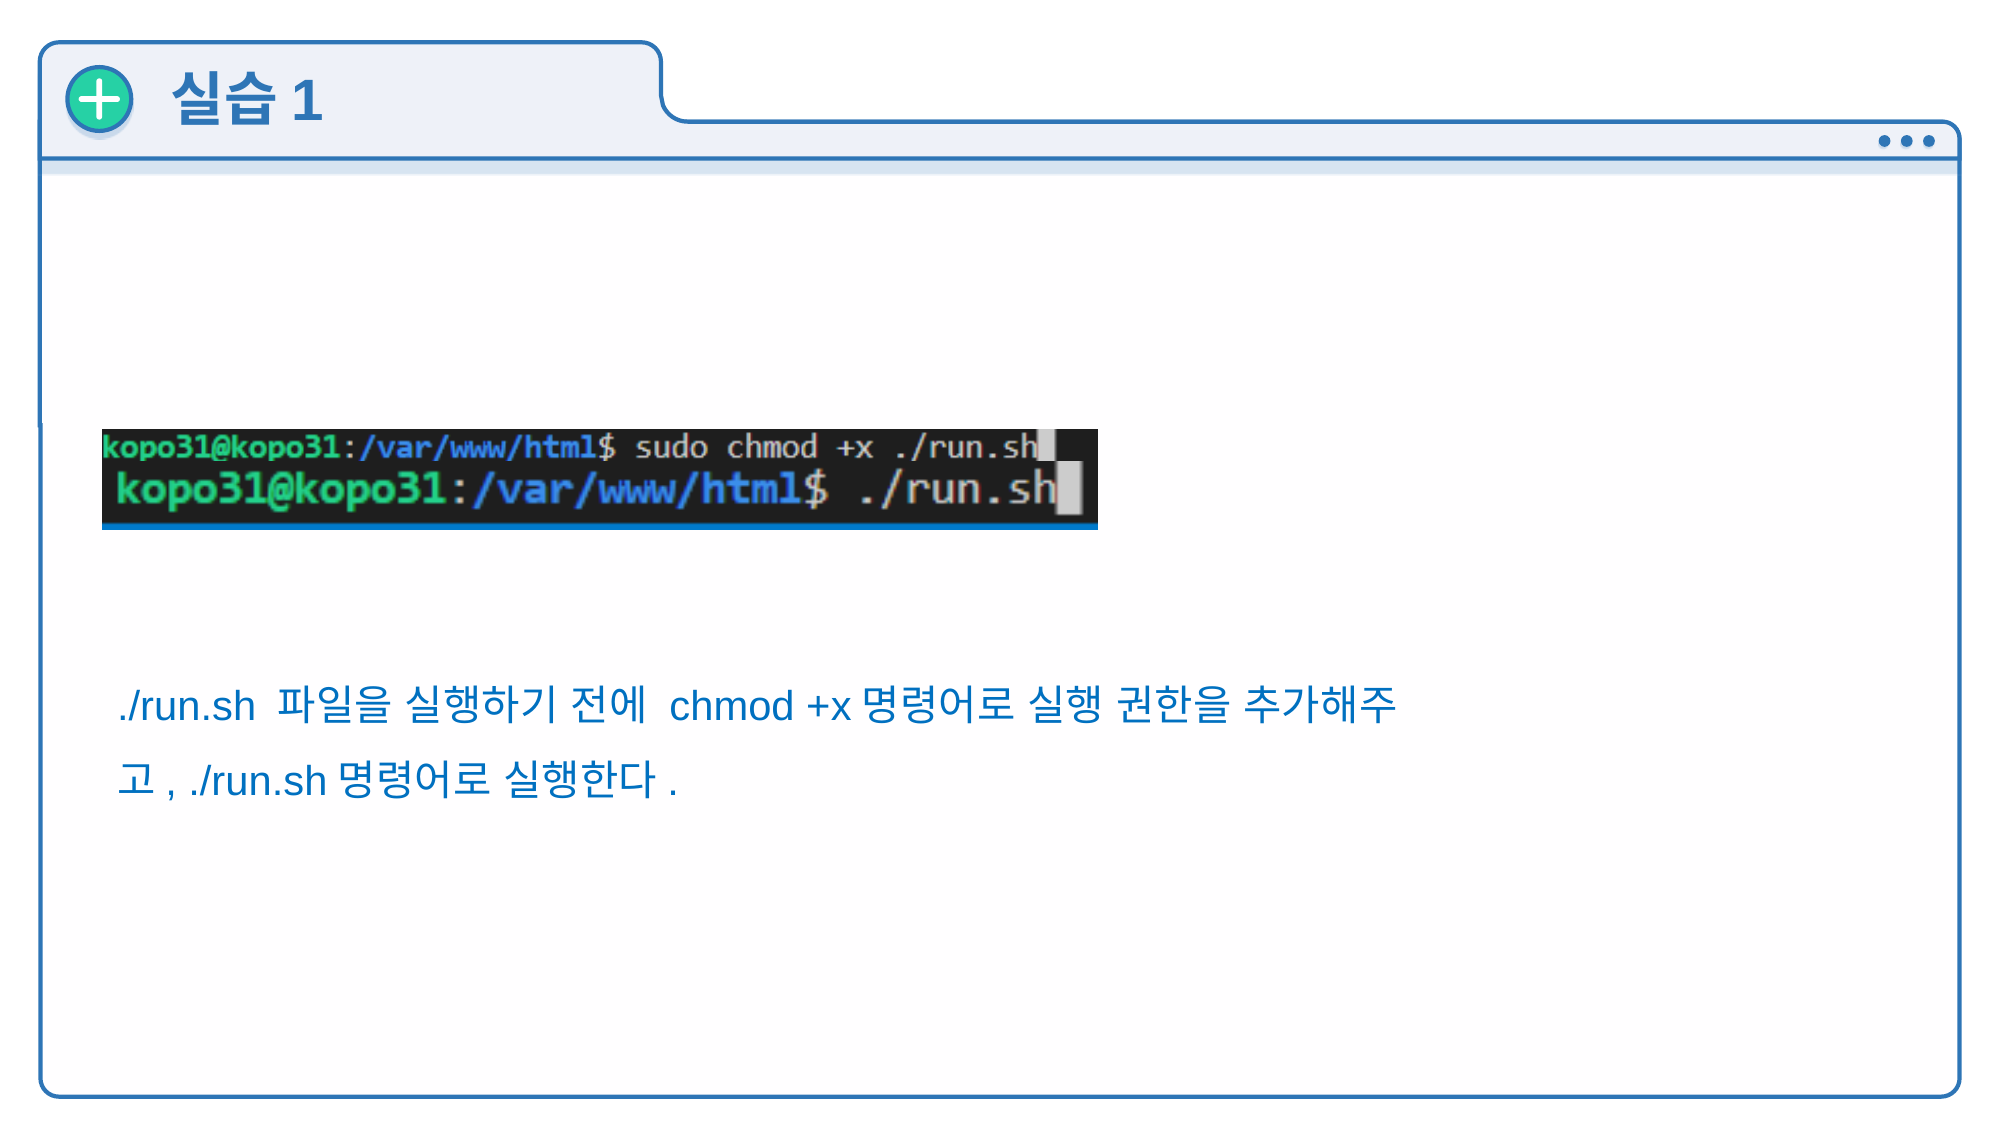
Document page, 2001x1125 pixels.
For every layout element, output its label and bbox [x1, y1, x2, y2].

picture [102, 429, 1098, 530]
text_box [67, 67, 132, 131]
text_box [39, 42, 1960, 1097]
